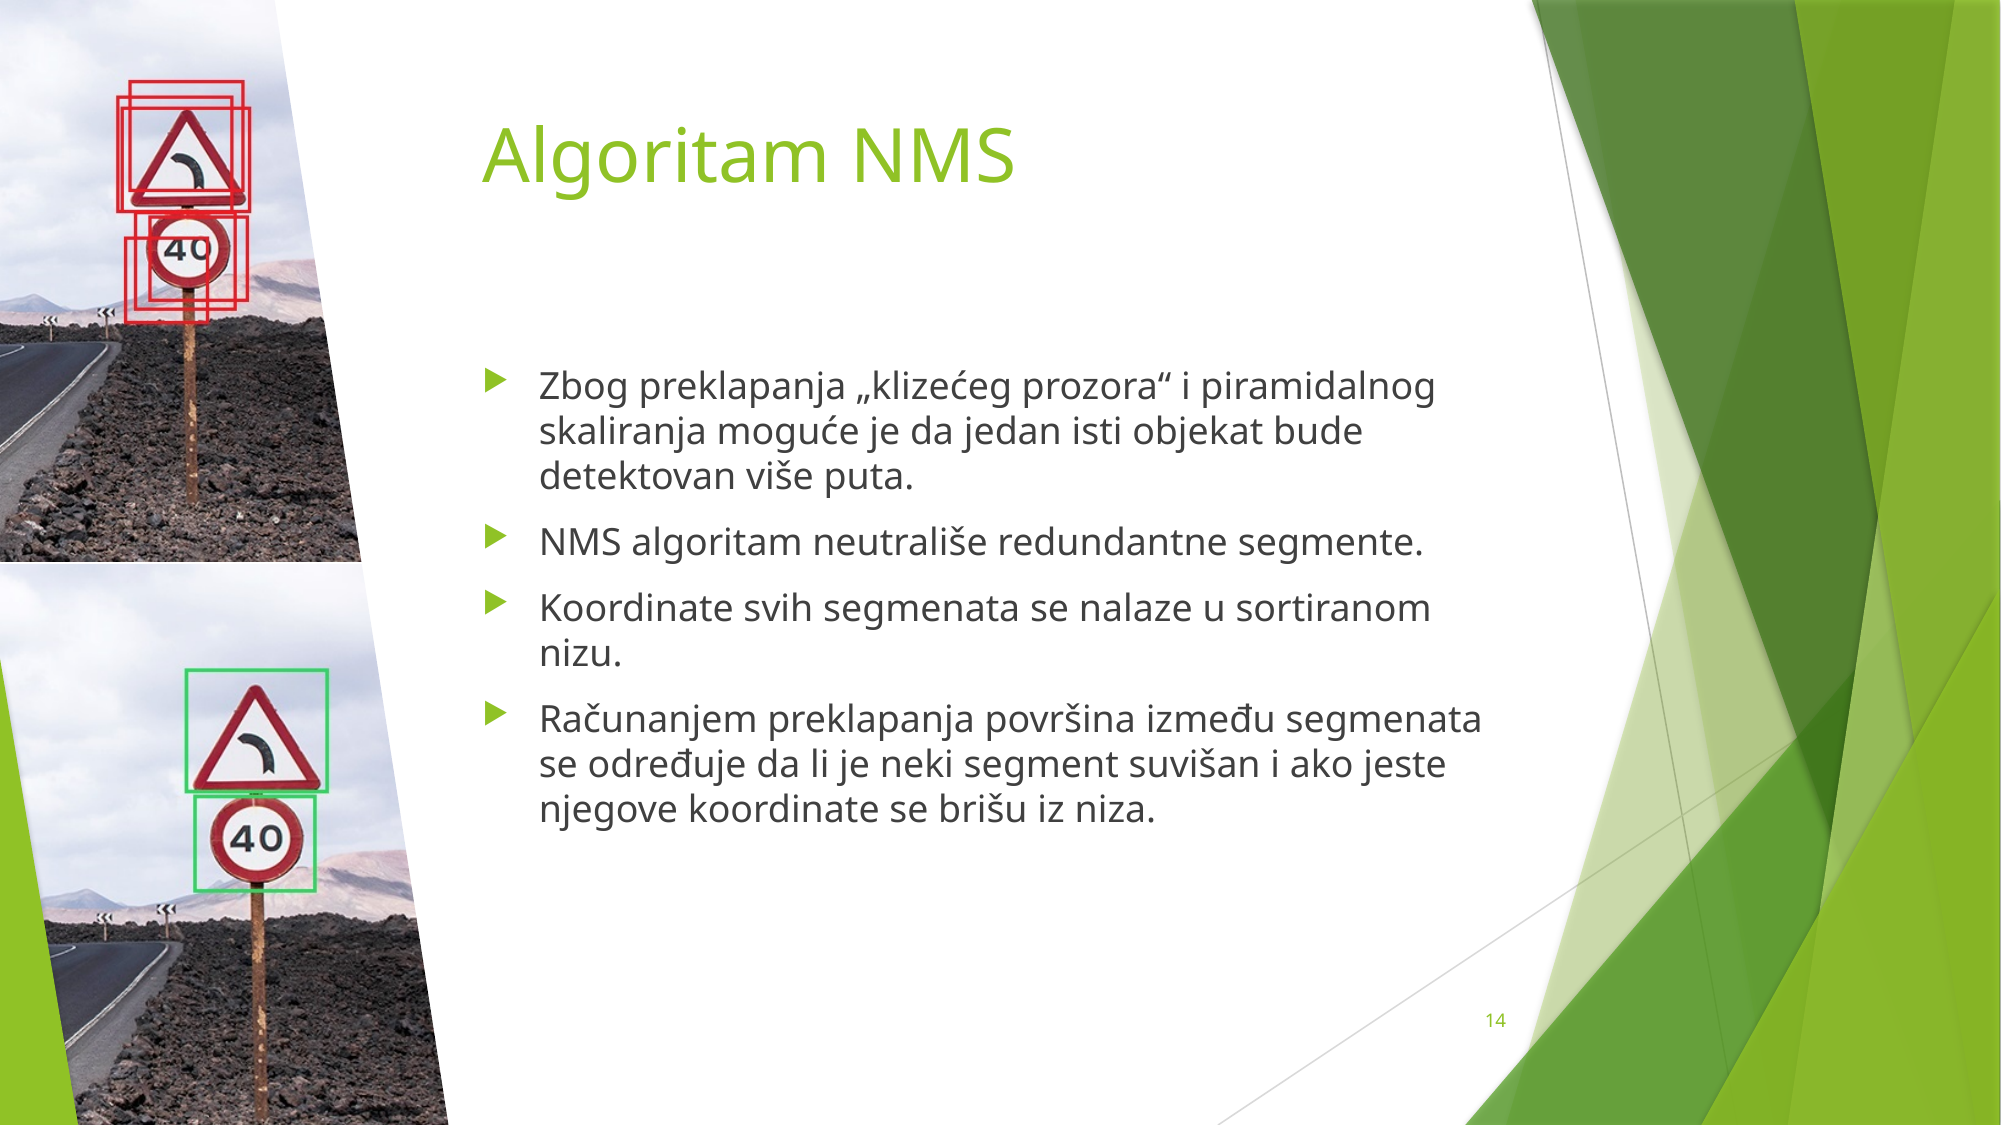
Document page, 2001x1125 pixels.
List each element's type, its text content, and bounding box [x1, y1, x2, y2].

title Algoritam NMS [467, 99, 1522, 317]
slide_number 13 [1409, 991, 1522, 1051]
list Zbog preklapanja „klizećeg prozora“ i piramidalnog skaliranja moguće je da jedan isti objekat bude detektovan više puta. NMS algoritam neutrališe redundantne segmente. Koordinate svih segmenata se nalaze u sortiranom nizu. Računanjem preklapanja površina između segmenata se određuje da li je neki segment suvišan i ako jeste njegove koordinate se brišu iz niza. [467, 354, 1522, 992]
picture [0, 0, 363, 562]
picture [0, 562, 449, 1125]
